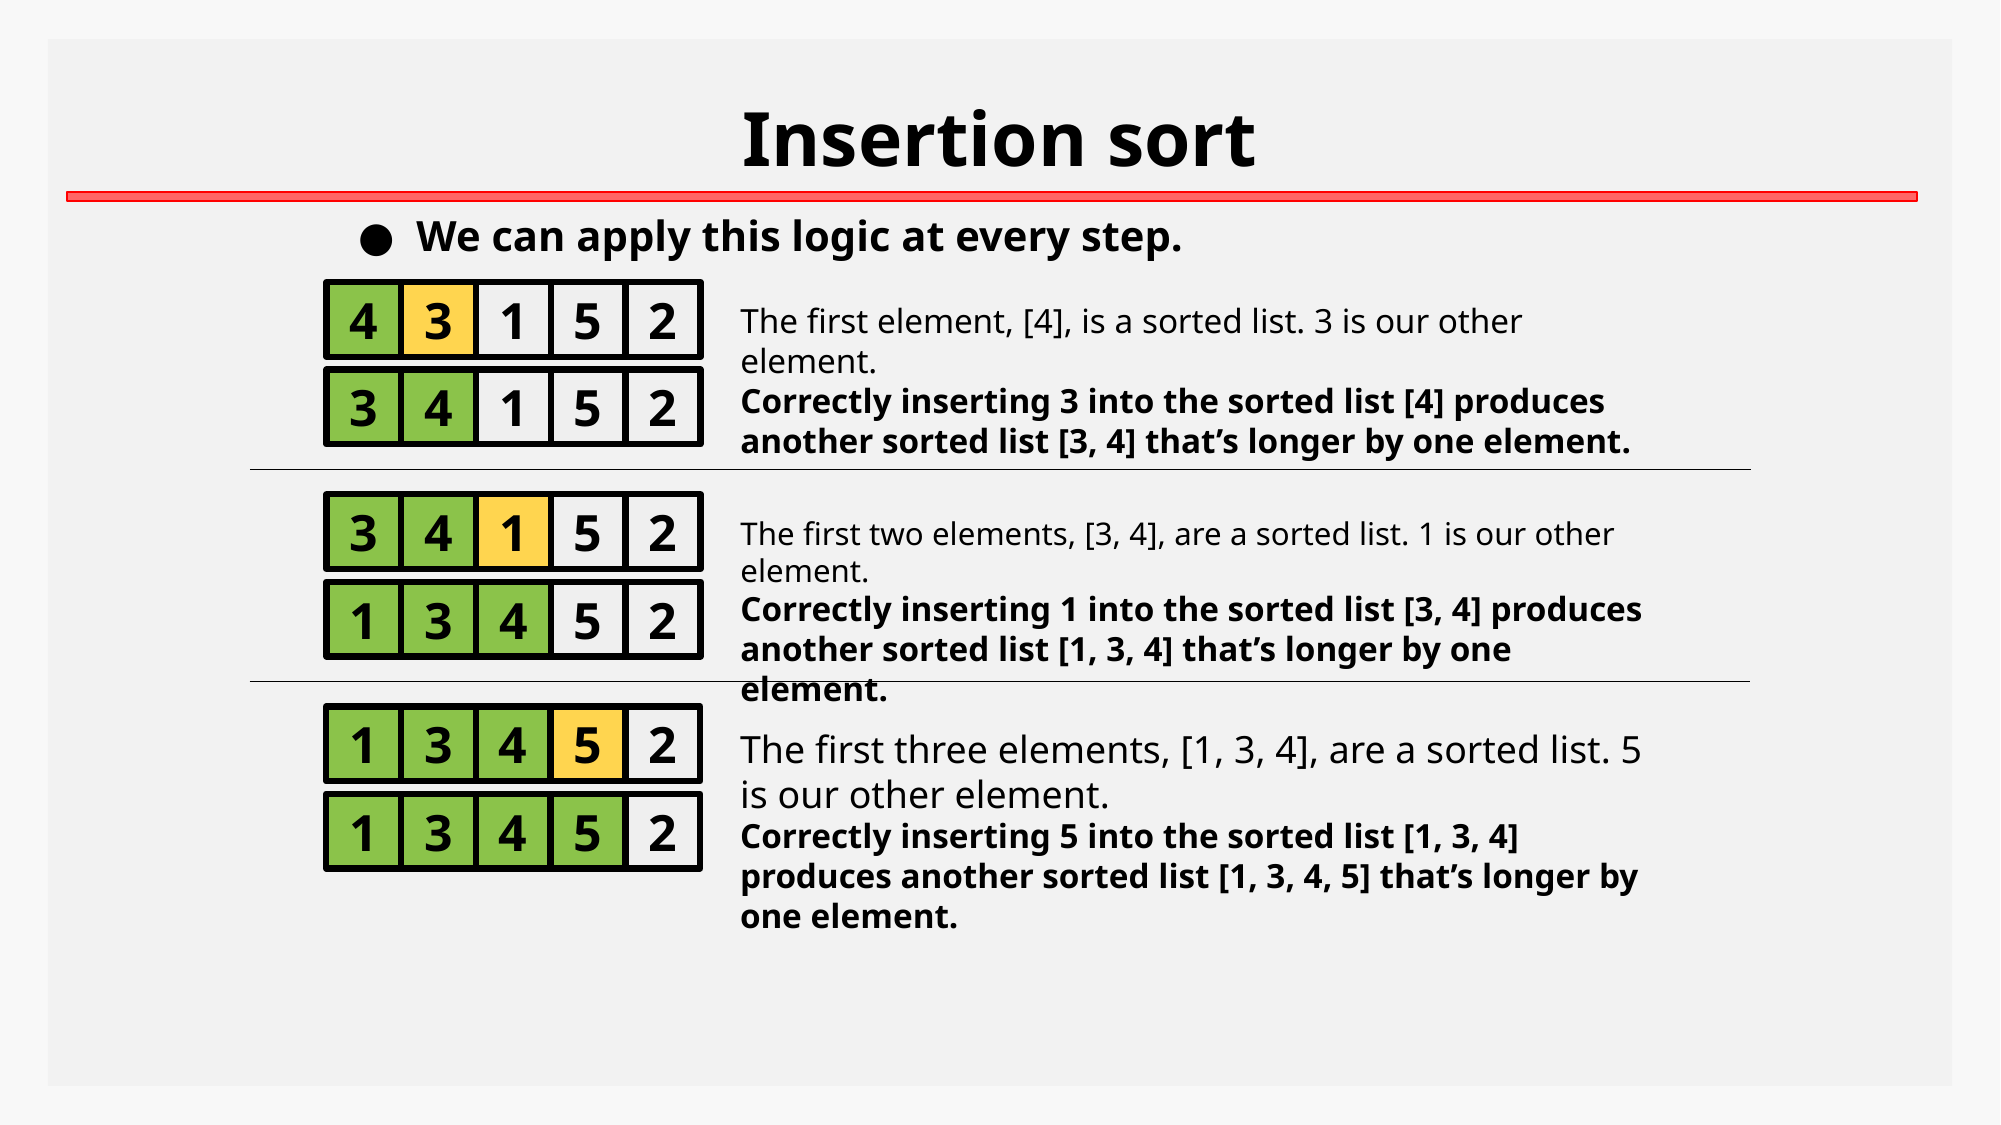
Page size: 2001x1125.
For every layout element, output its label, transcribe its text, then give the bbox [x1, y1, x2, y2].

text_box 2 [625, 369, 701, 445]
text_box 5 [550, 369, 625, 445]
text_box 1 [326, 793, 400, 869]
text_box 2 [625, 793, 701, 869]
text_box 2 [625, 282, 701, 357]
text_box The first element, [4], is a sorted list. 3 is our other element. Correctly inserting 3 into the sorted list [4] produces another sorted list [3, 4] that’s longer by one element. [725, 285, 1674, 440]
text_box 5 [550, 494, 625, 570]
text_box 3 [401, 282, 476, 357]
text_box We can apply this logic at every step. [326, 470, 1674, 681]
text_box 4 [326, 282, 401, 357]
text_box 1 [326, 706, 400, 782]
text_box 1 [476, 282, 550, 357]
text_box 3 [326, 369, 401, 445]
text_box 1 [476, 369, 550, 445]
text_box We can apply this logic at every step. [326, 195, 1674, 469]
text_box 3 [400, 793, 475, 869]
text_box Insertion sort [326, 76, 1674, 195]
text_box 4 [475, 793, 550, 869]
text_box 3 [326, 494, 401, 570]
text_box The first three elements, [1, 3, 4], are a sorted list. 5 is our other element. Correctly inserting 5 into the sorted list [1, 3, 4] produces another sorted list [1, 3, 4, 5] that’s longer by one element. [725, 710, 1674, 865]
text_box The first two elements, [3, 4], are a sorted list. 1 is our other element. Correctly inserting 1 into the sorted list [3, 4] produces another sorted list [1, 3, 4] that’s longer by one element. [725, 498, 1674, 653]
text_box 4 [475, 706, 550, 782]
text_box 3 [400, 706, 475, 782]
text_box 3 [401, 581, 476, 657]
text_box 1 [476, 494, 550, 570]
text_box 2 [625, 706, 701, 782]
text_box 5 [550, 282, 625, 357]
text_box 2 [625, 581, 701, 657]
text_box 2 [625, 494, 701, 570]
text_box We can apply this logic at every step. [326, 682, 1674, 1049]
text_box 5 [550, 793, 625, 869]
text_box 5 [550, 581, 625, 657]
text_box 4 [401, 369, 476, 445]
text_box 4 [401, 494, 476, 570]
text_box 4 [476, 581, 550, 657]
text_box 1 [326, 581, 401, 657]
text_box 5 [550, 706, 625, 782]
